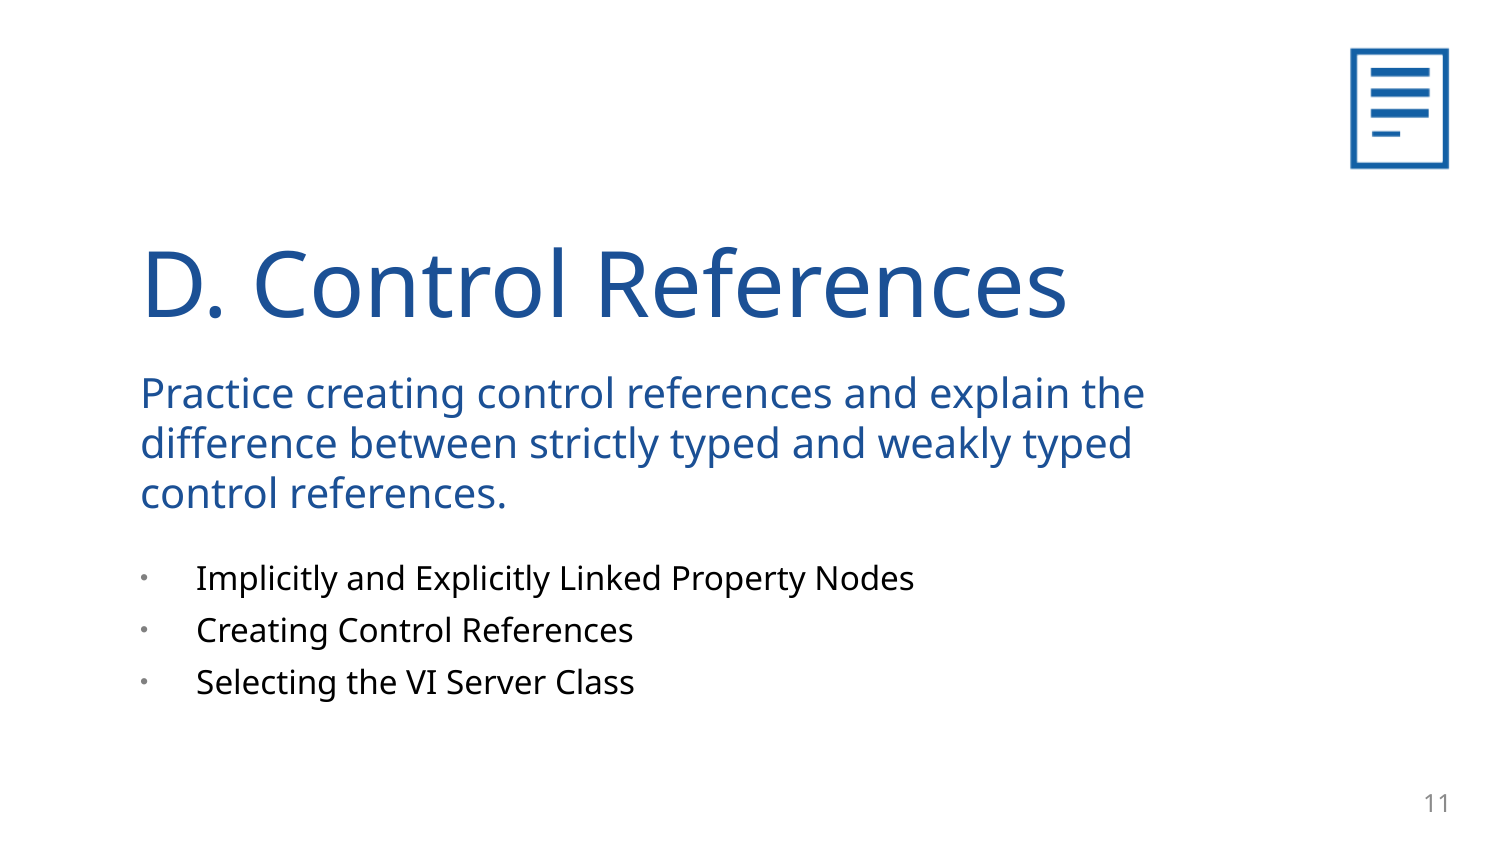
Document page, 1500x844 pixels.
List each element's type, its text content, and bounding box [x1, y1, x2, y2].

slide_number 11 [1400, 782, 1475, 828]
list Practice creating control references and explain the difference between strictly typed and weakly typed control references. [125, 359, 1275, 494]
list Implicitly and Explicitly Linked Property Nodes Creating Control References Selecting the VI Server Class [125, 549, 1278, 747]
list D. Control References [125, 109, 1278, 344]
picture [1323, 23, 1474, 212]
